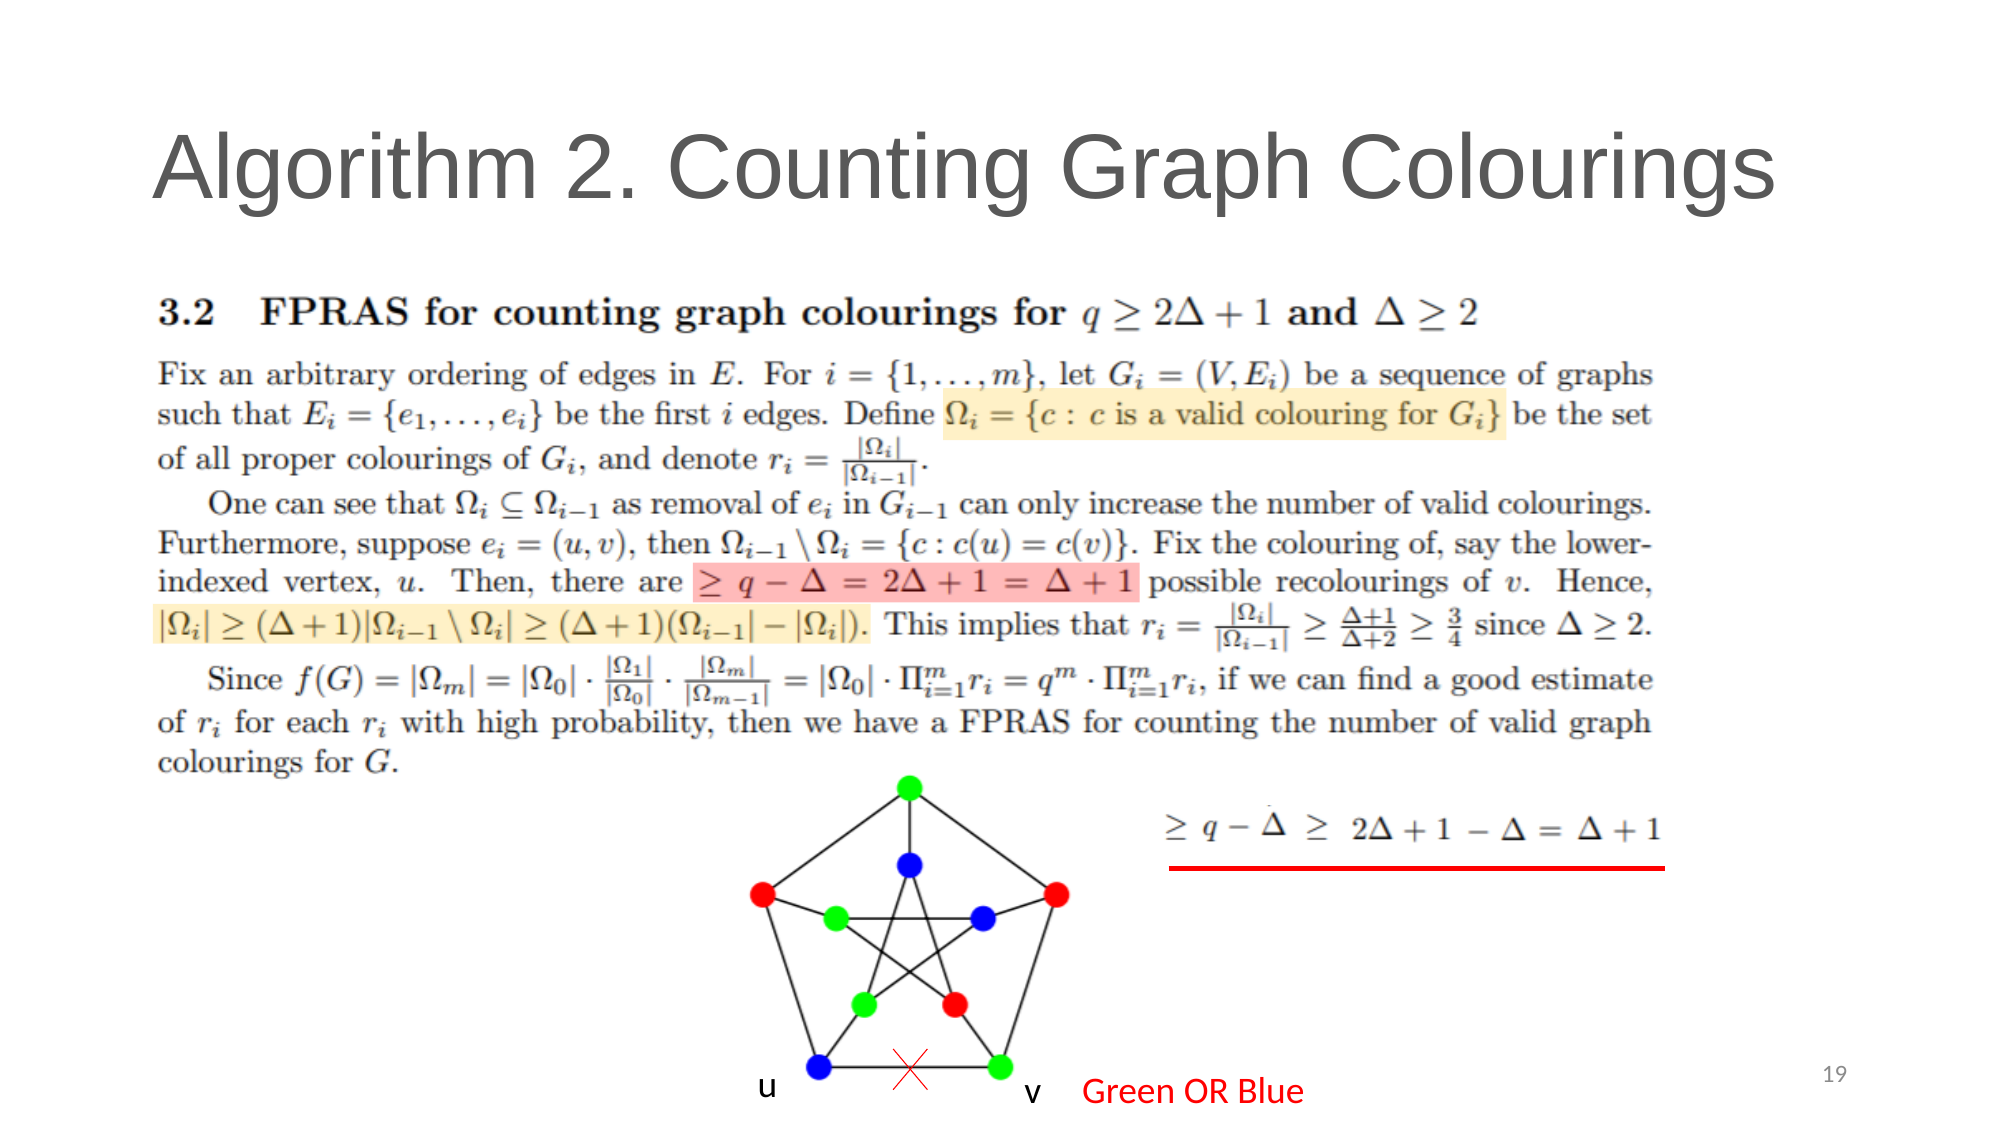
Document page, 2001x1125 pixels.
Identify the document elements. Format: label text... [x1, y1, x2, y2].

title Algorithm 2. Counting Graph Colourings [137, 59, 1863, 278]
picture [137, 277, 1671, 1090]
picture [1298, 805, 1339, 848]
text_box Green OR Blue [1067, 1059, 1383, 1119]
text_box v [1009, 1090, 1067, 1119]
text_box u [742, 1090, 811, 1113]
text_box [893, 1048, 928, 1090]
picture [1345, 814, 1458, 849]
picture [1464, 812, 1667, 853]
slide_number 19 [1412, 1042, 1863, 1103]
picture [1157, 805, 1292, 848]
